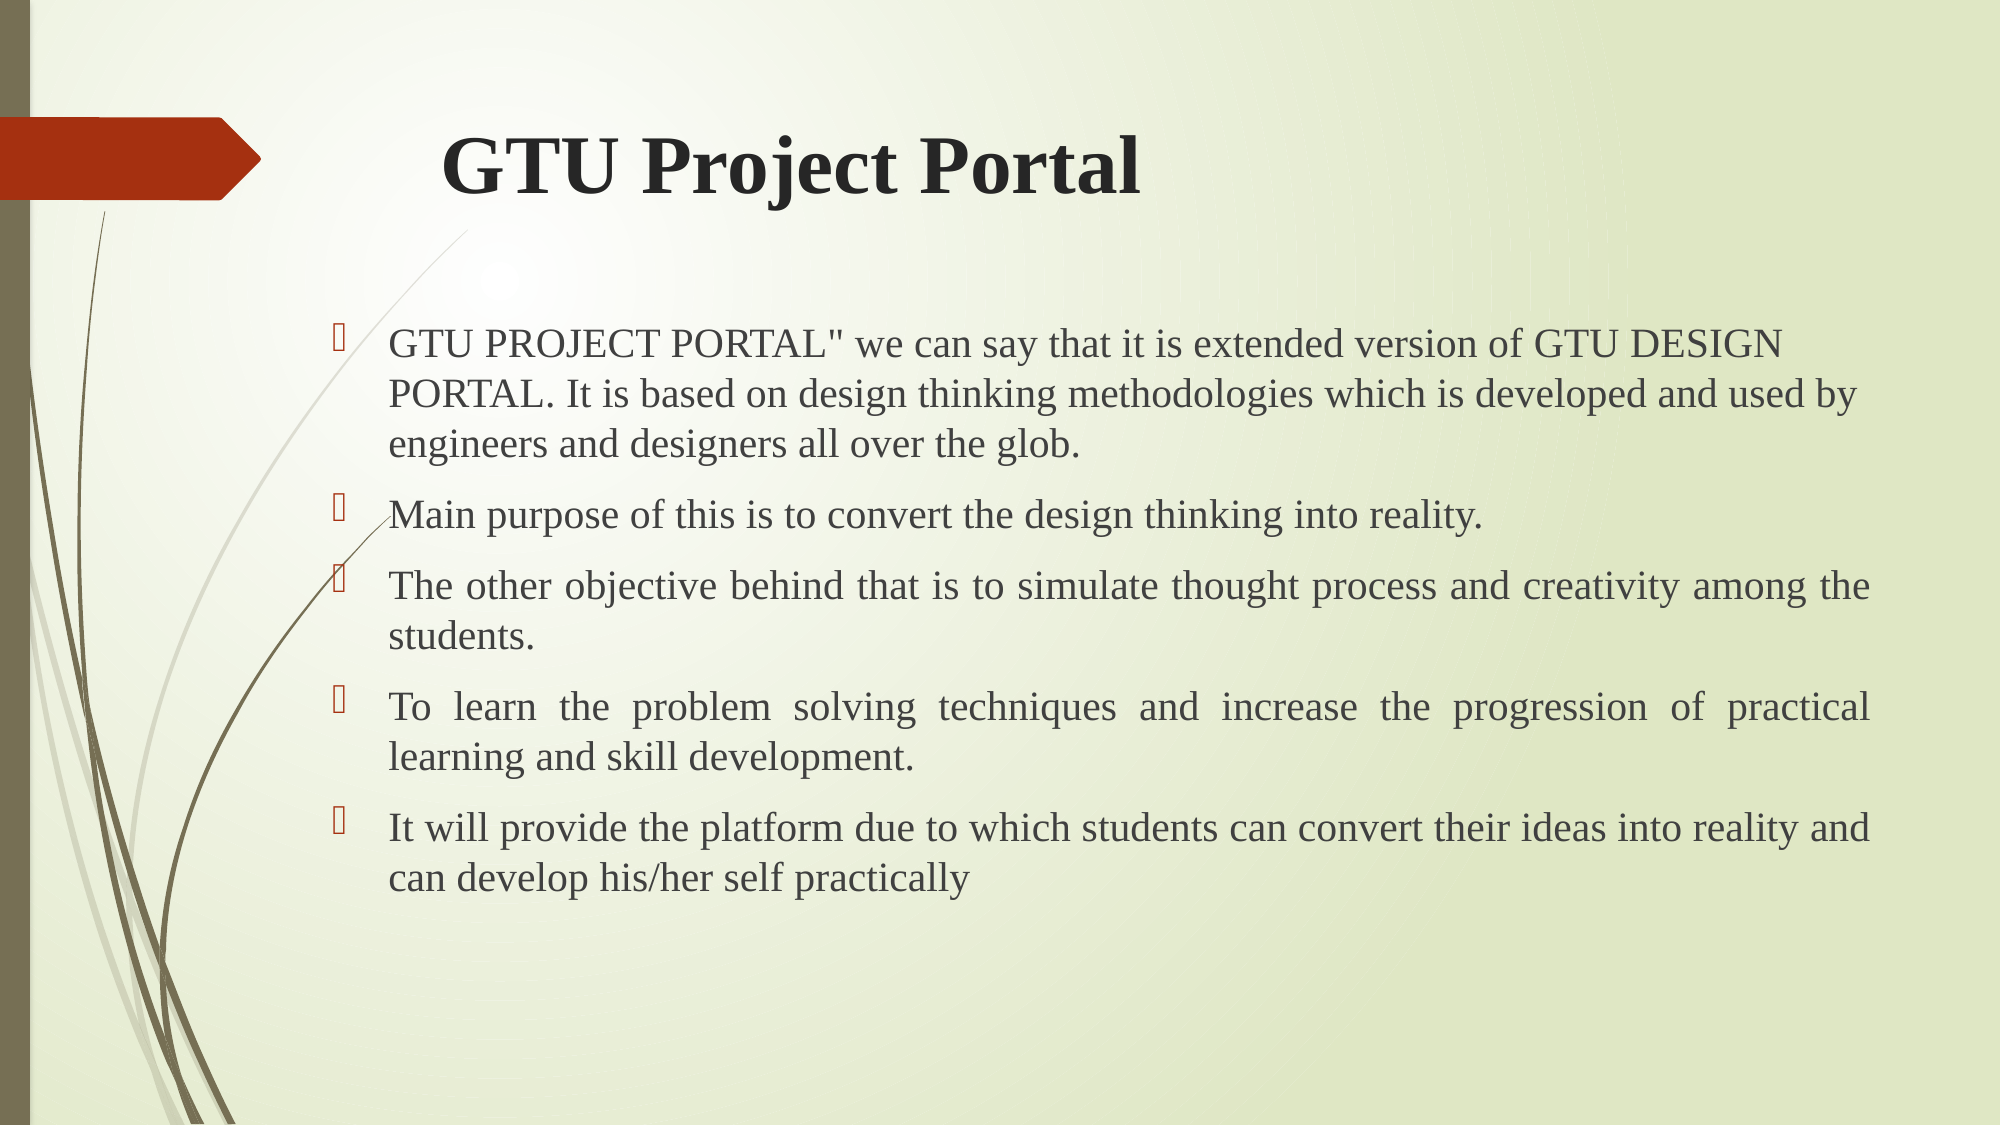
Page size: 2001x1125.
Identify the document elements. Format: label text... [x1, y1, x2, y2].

title GTU Project Portal [425, 102, 1888, 308]
list GTU PROJECT PORTAL" we can say that it is extended version of GTU DESIGN PORTAL. It is based on design thinking methodologies which is developed and used by engineers and designers all over the glob. Main purpose of this is to convert the design thinking into reality. The other objective behind that is to simulate thought process and creativity among the students. To learn the problem solving techniques and increase the progression of practical learning and skill development. It will provide the platform due to which students can convert their ideas into reality and can develop his/her self practically [317, 308, 1888, 1020]
